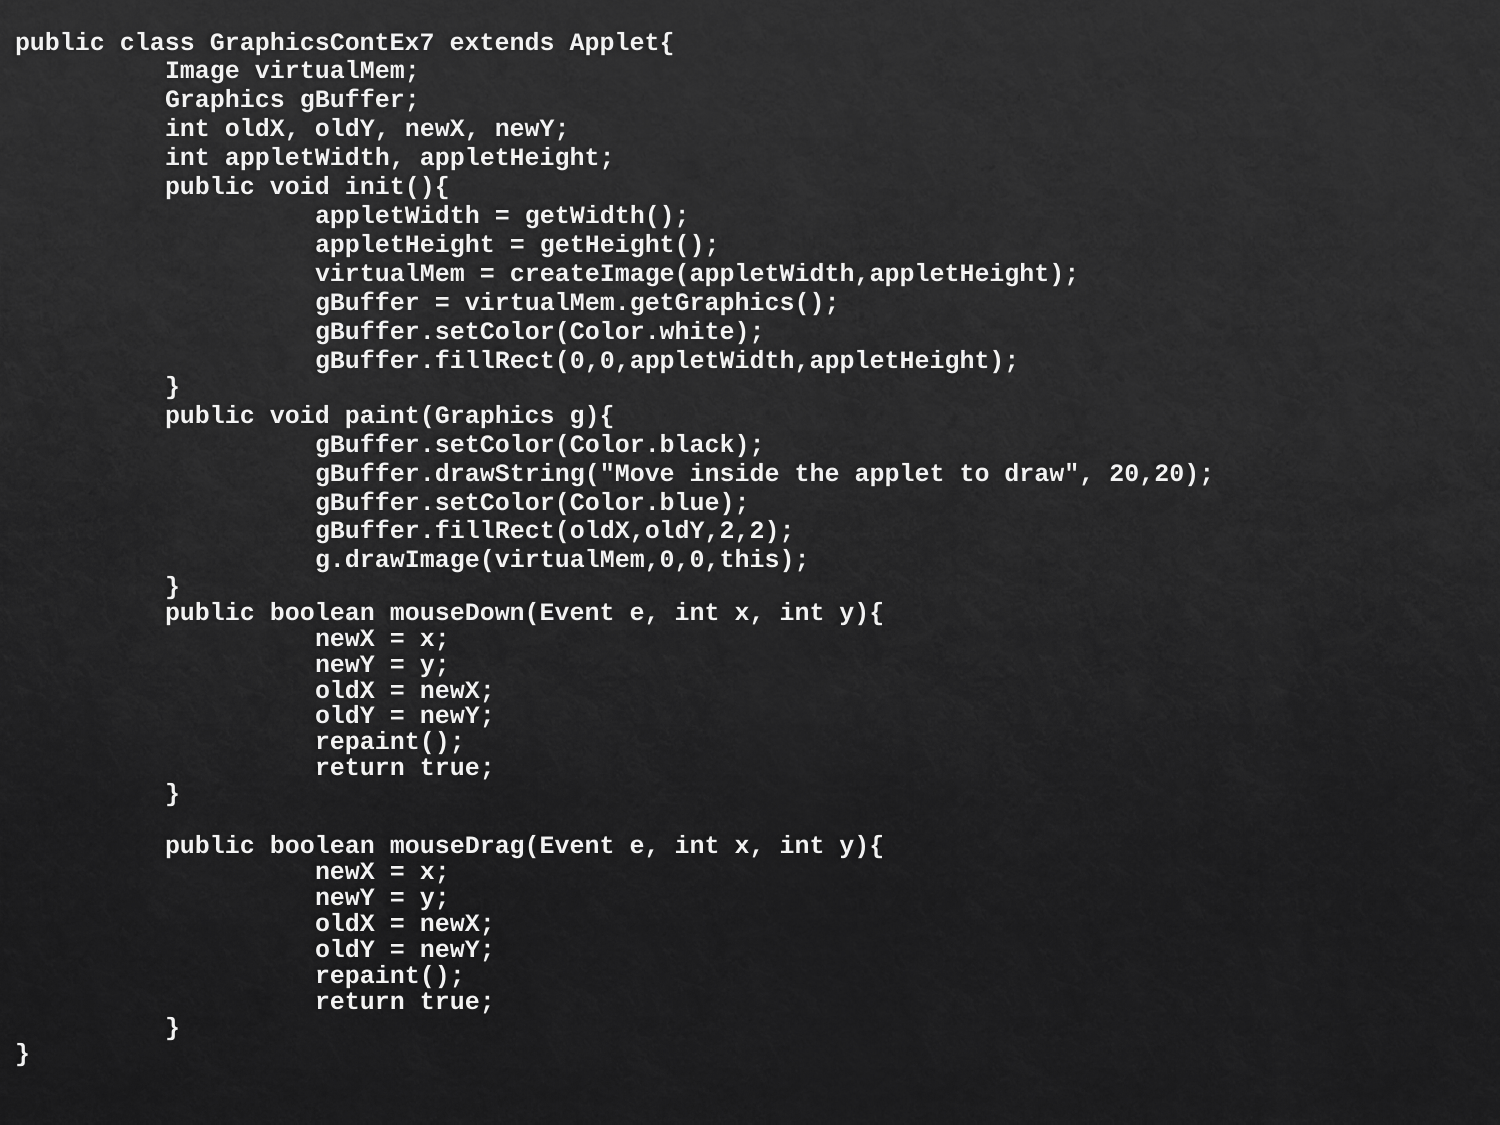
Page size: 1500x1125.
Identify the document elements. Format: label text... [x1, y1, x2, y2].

list public class GraphicsContEx7 extends Applet{ Image virtualMem; Graphics gBuffer; int oldX, oldY, newX, newY; int appletWidth, appletHeight; public void init(){ appletWidth = getWidth(); appletHeight = getHeight(); virtualMem = createImage(appletWidth,appletHeight); gBuffer = virtualMem.getGraphics(); gBuffer.setColor(Color.white); gBuffer.fillRect(0,0,appletWidth,appletHeight); } public void paint(Graphics g){ gBuffer.setColor(Color.black); gBuffer.drawString("Move inside the applet to draw", 20,20); gBuffer.setColor(Color.blue); gBuffer.fillRect(oldX,oldY,2,2); g.drawImage(virtualMem,0,0,this); } public boolean mouseDown(Event e, int x, int y){ newX = x; newY = y; oldX = newX; oldY = newY; repaint(); return true; } public boolean mouseDrag(Event e, int x, int y){ newX = x; newY = y; oldX = newX; oldY = newY; repaint(); return true; } } [0, 0, 1500, 1125]
